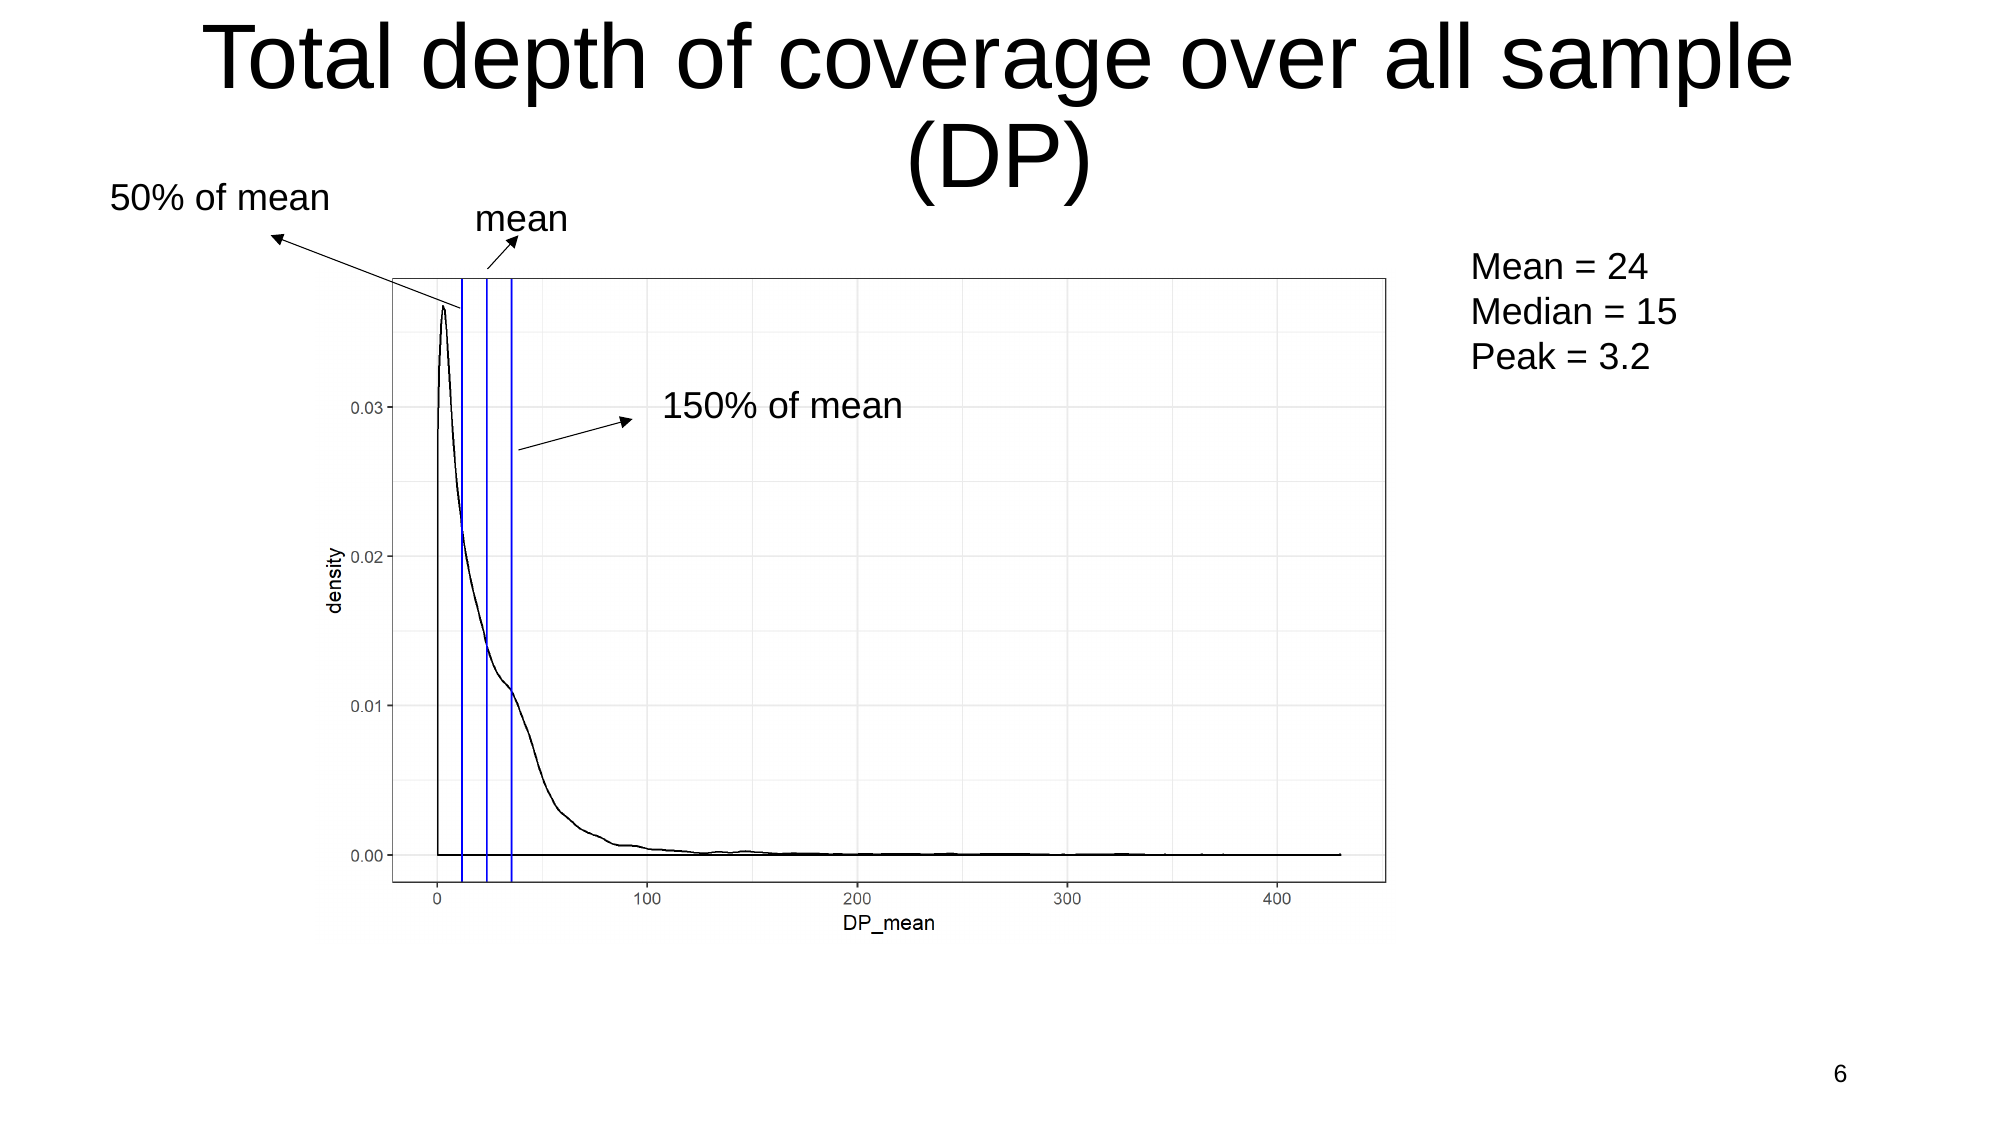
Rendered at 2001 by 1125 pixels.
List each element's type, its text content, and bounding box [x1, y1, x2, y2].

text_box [270, 235, 461, 309]
picture [315, 268, 1396, 944]
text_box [487, 235, 519, 269]
slide_number 6 [1412, 1042, 1863, 1103]
text_box 50% of mean [95, 165, 404, 226]
text_box mean [460, 186, 769, 247]
title Total depth of coverage over all sample (DP) [137, 0, 1863, 218]
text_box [518, 418, 633, 450]
text_box Mean = 24 Median = 15 Peak = 3.2 [1455, 235, 1947, 385]
